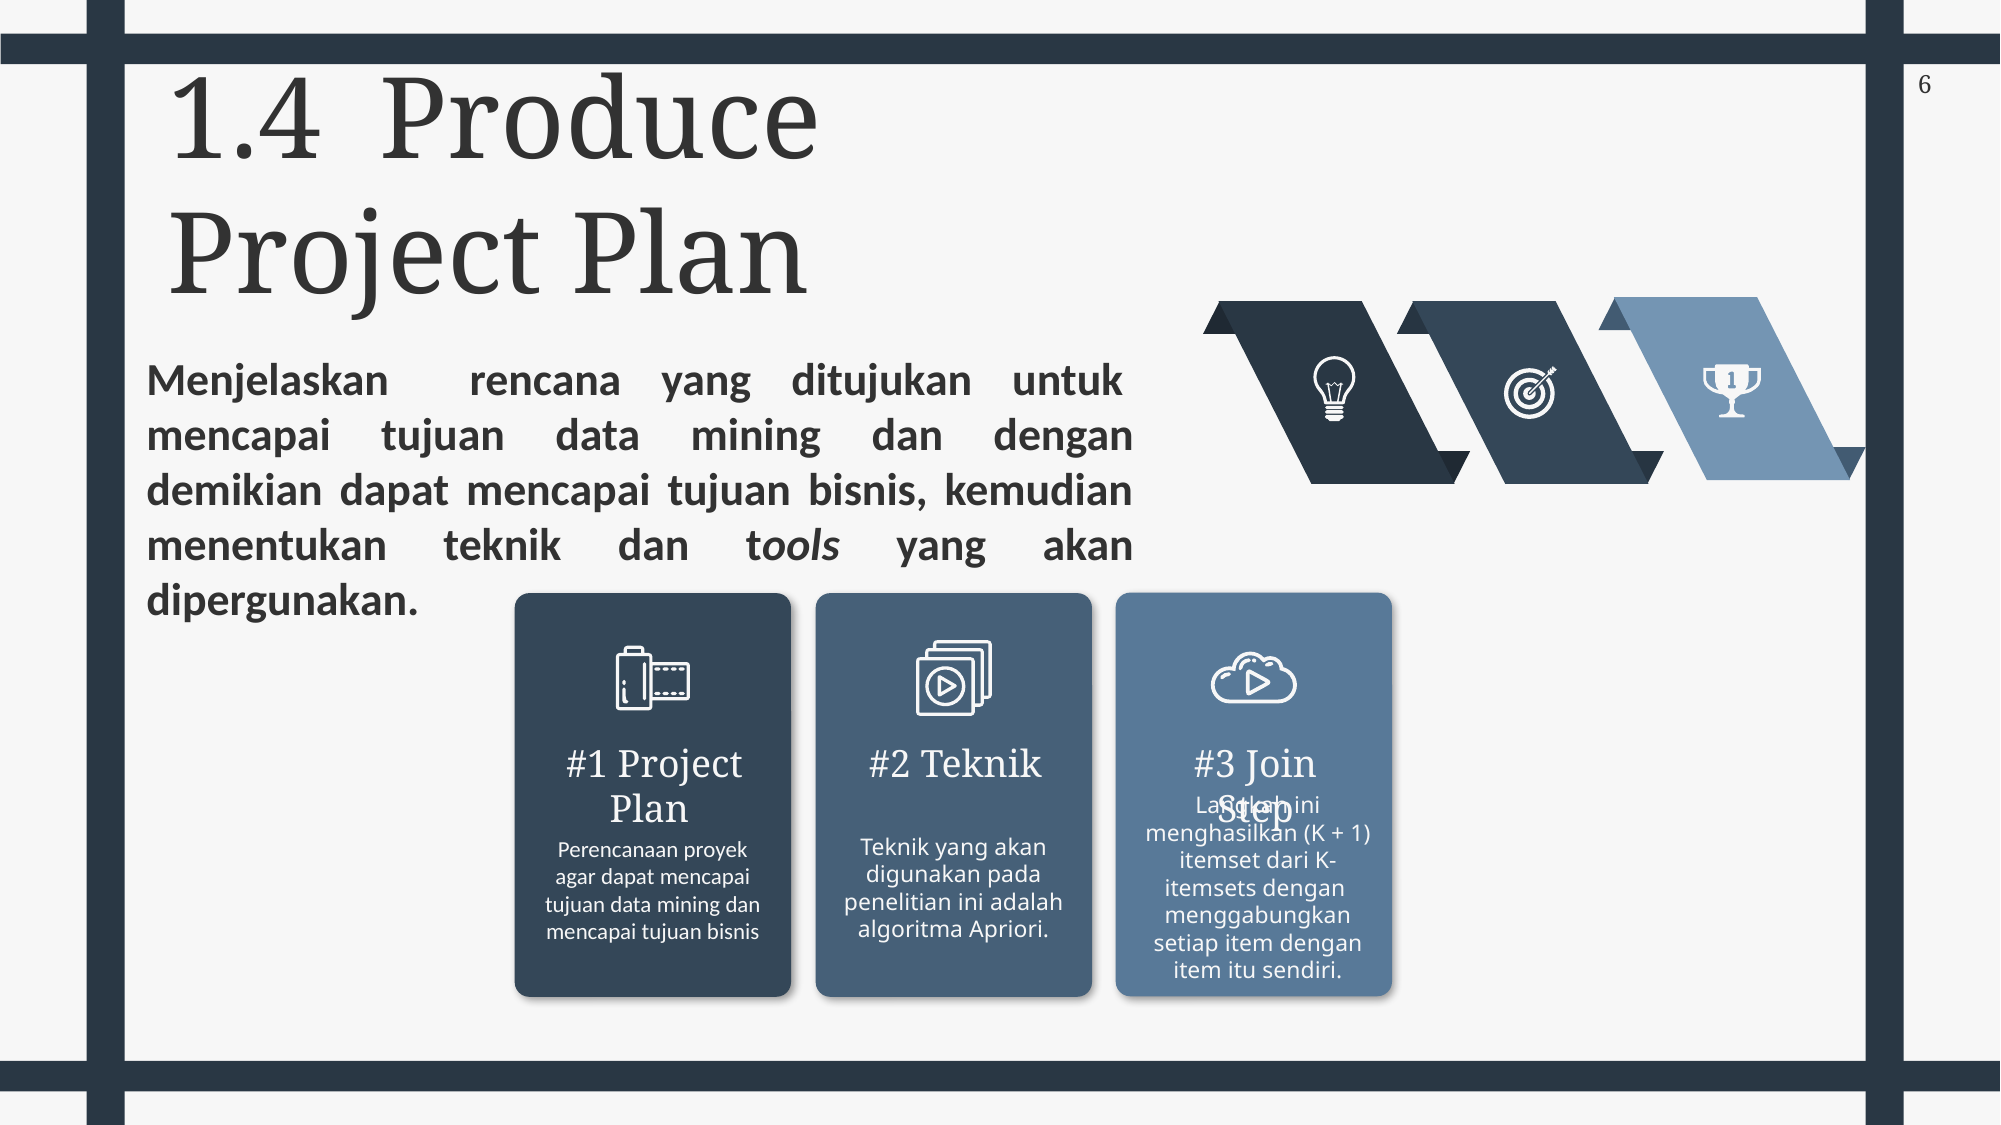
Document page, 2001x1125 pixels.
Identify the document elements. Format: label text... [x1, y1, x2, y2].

text_box Menjelaskan rencana yang ditujukan untuk mencapai tujuan data mining dan dengan demikian dapat mencapai tujuan bisnis, kemudian menentukan teknik dan tools yang akan dipergunakan. [131, 342, 1149, 632]
text_box [85, 65, 126, 1060]
text_box [1905, 1060, 2000, 1092]
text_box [1115, 592, 1393, 997]
text_box 1.4 Produce Project Plan [152, 65, 955, 323]
text_box [0, 33, 1865, 65]
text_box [1598, 297, 1866, 481]
text_box [0, 1060, 1865, 1092]
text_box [514, 593, 792, 997]
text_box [1203, 300, 1396, 484]
text_box [85, 1092, 126, 1125]
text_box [1396, 300, 1664, 484]
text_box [815, 593, 1093, 997]
text_box [85, 0, 126, 33]
text_box [1865, 0, 1905, 1125]
text_box [1905, 33, 2000, 65]
